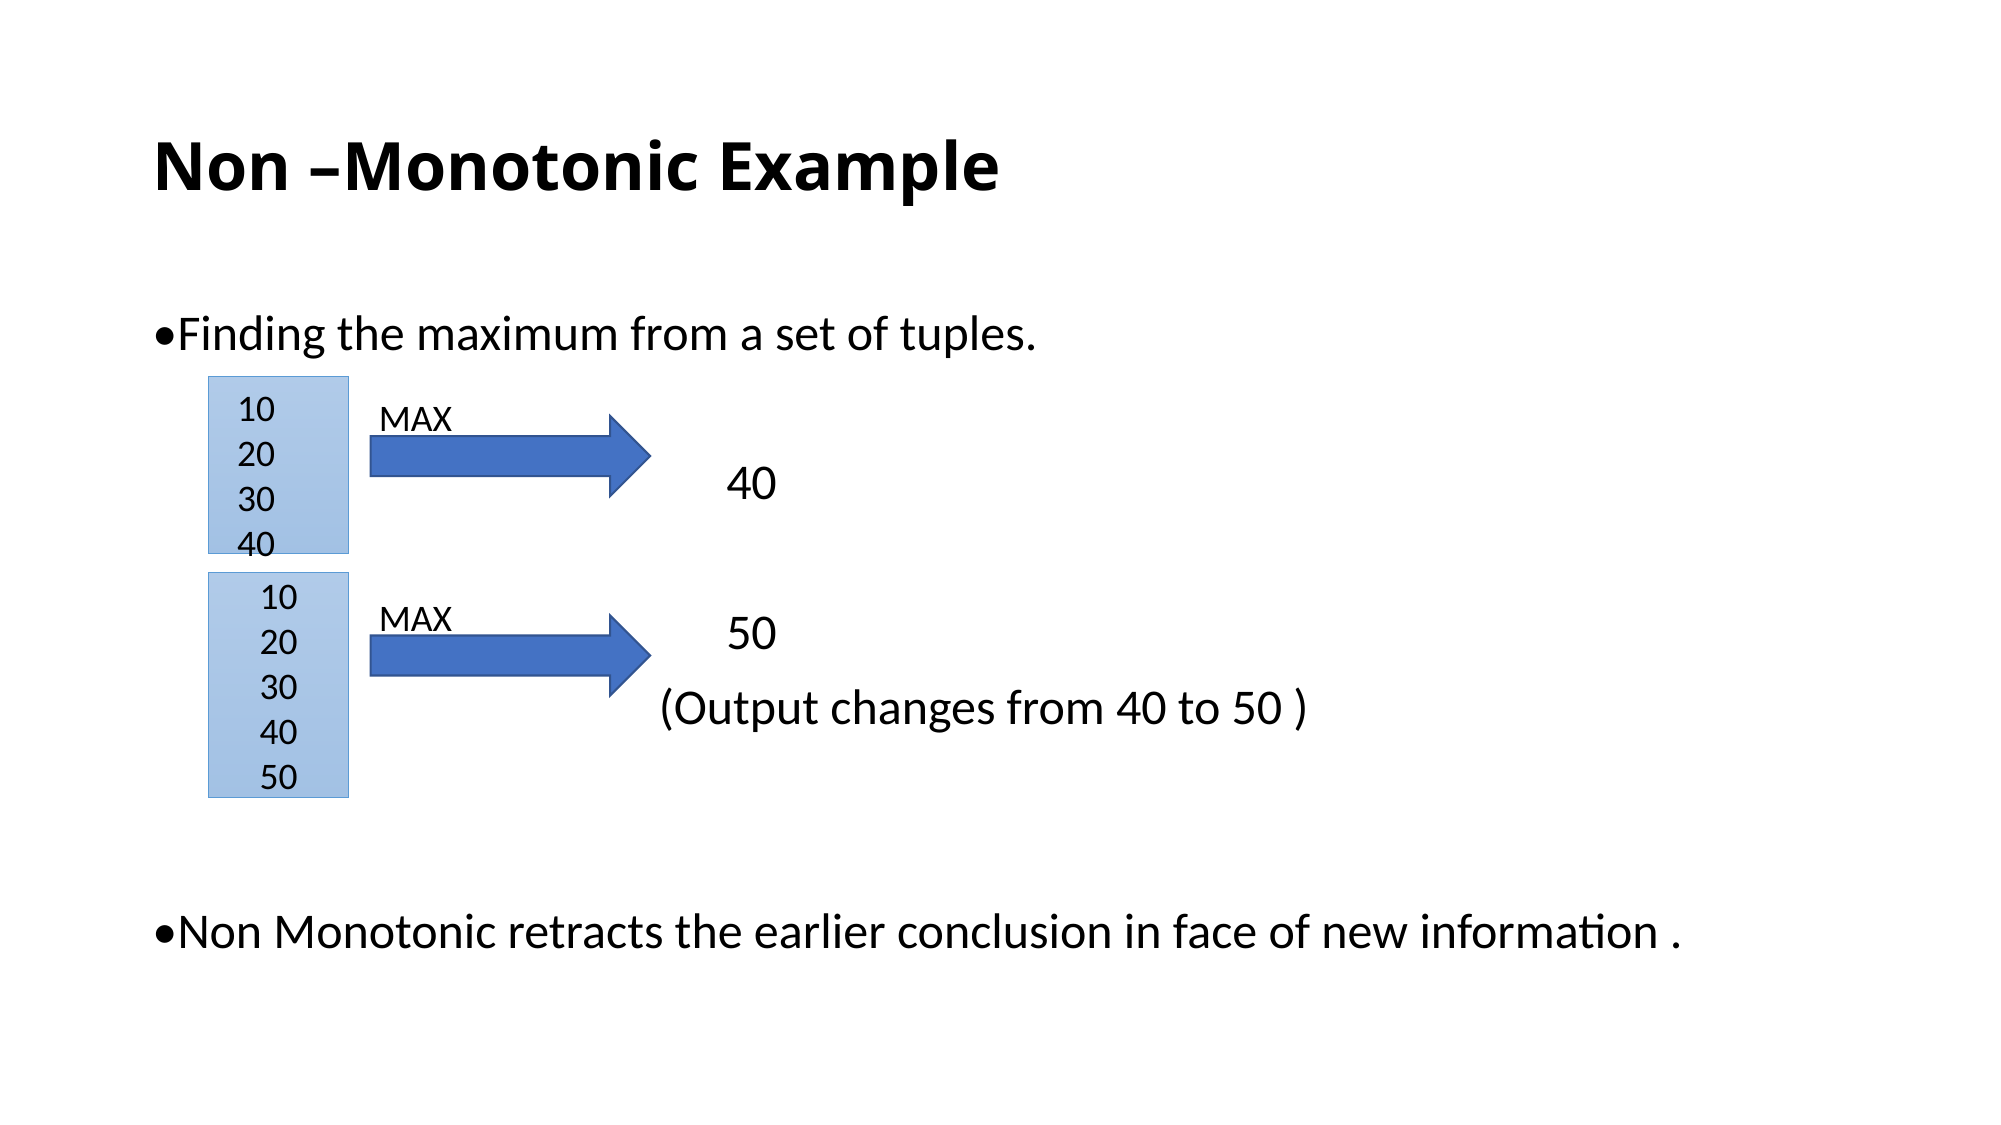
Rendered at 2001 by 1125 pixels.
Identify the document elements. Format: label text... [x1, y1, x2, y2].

list •Finding the maximum from a set of tuples. 40 50 (Output changes from 40 to 50 ) •Non Monotonic retracts the earlier conclusion in face of new information . [137, 299, 1863, 1014]
text_box [369, 447, 652, 499]
title Non –Monotonic Example [137, 59, 1863, 278]
text_box MAX [364, 585, 814, 646]
text_box MAX [364, 386, 814, 447]
text_box 10 20 30 40 [222, 376, 309, 572]
text_box [369, 646, 652, 699]
text_box [309, 376, 349, 554]
text_box [208, 376, 222, 554]
text_box 10 20 30 40 50 [208, 572, 349, 798]
